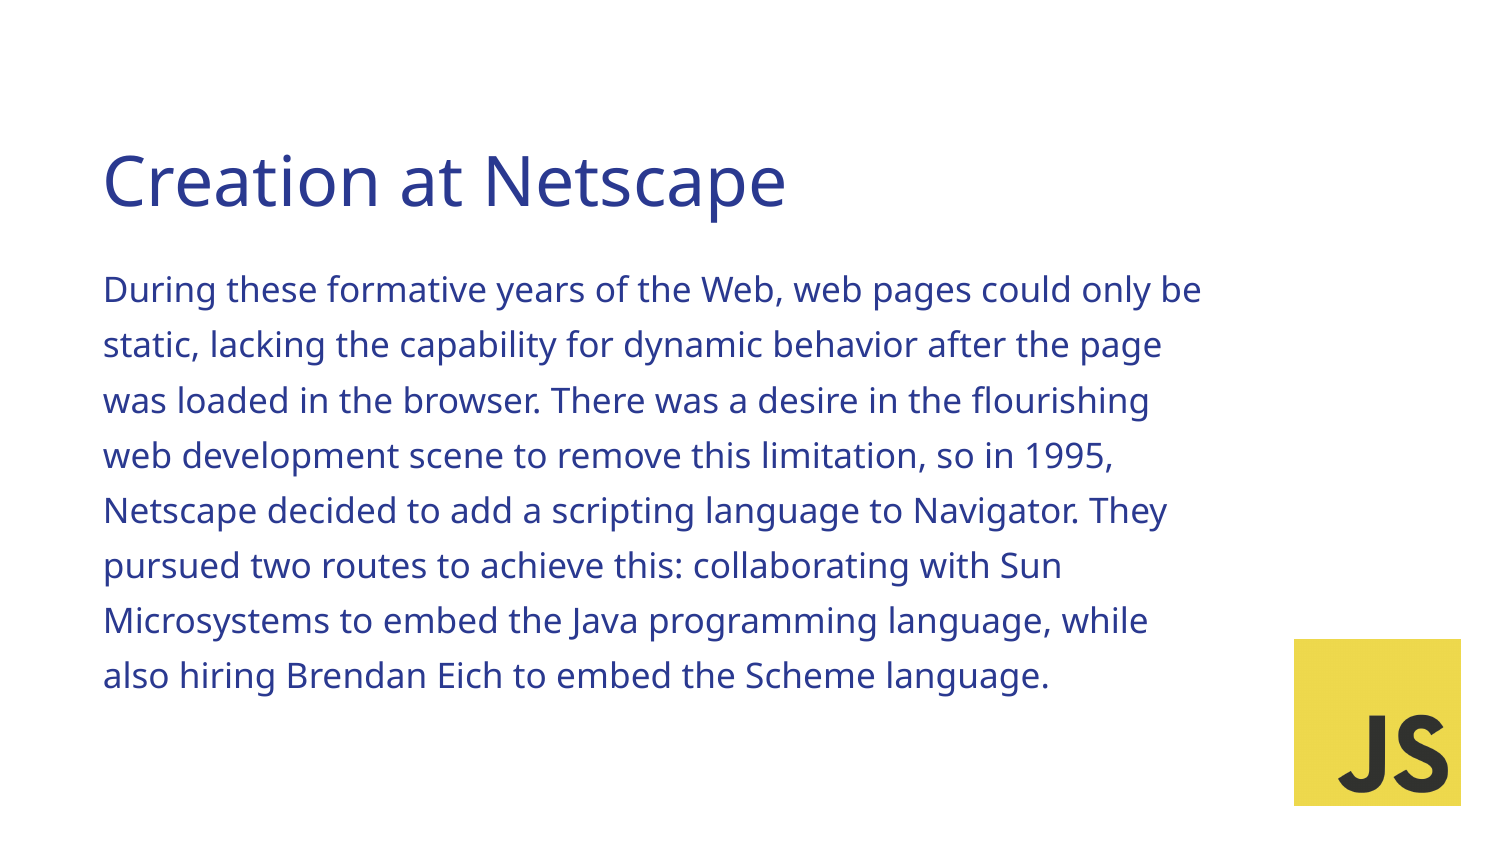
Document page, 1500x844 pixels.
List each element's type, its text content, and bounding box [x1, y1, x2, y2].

picture [1294, 639, 1461, 807]
title During these formative years of the Web, web pages could only be static, lacking the capability for dynamic behavior after the page was loaded in the browser. There was a desire in the flourishing web development scene to remove this limitation, so in 1995, Netscape decided to add a scripting language to Navigator. They pursued two routes to achieve this: collaborating with Sun Microsystems to embed the Java programming language, while also hiring Brendan Eich to embed the Scheme language. [87, 242, 1220, 746]
title Creation at Netscape [87, 116, 941, 242]
